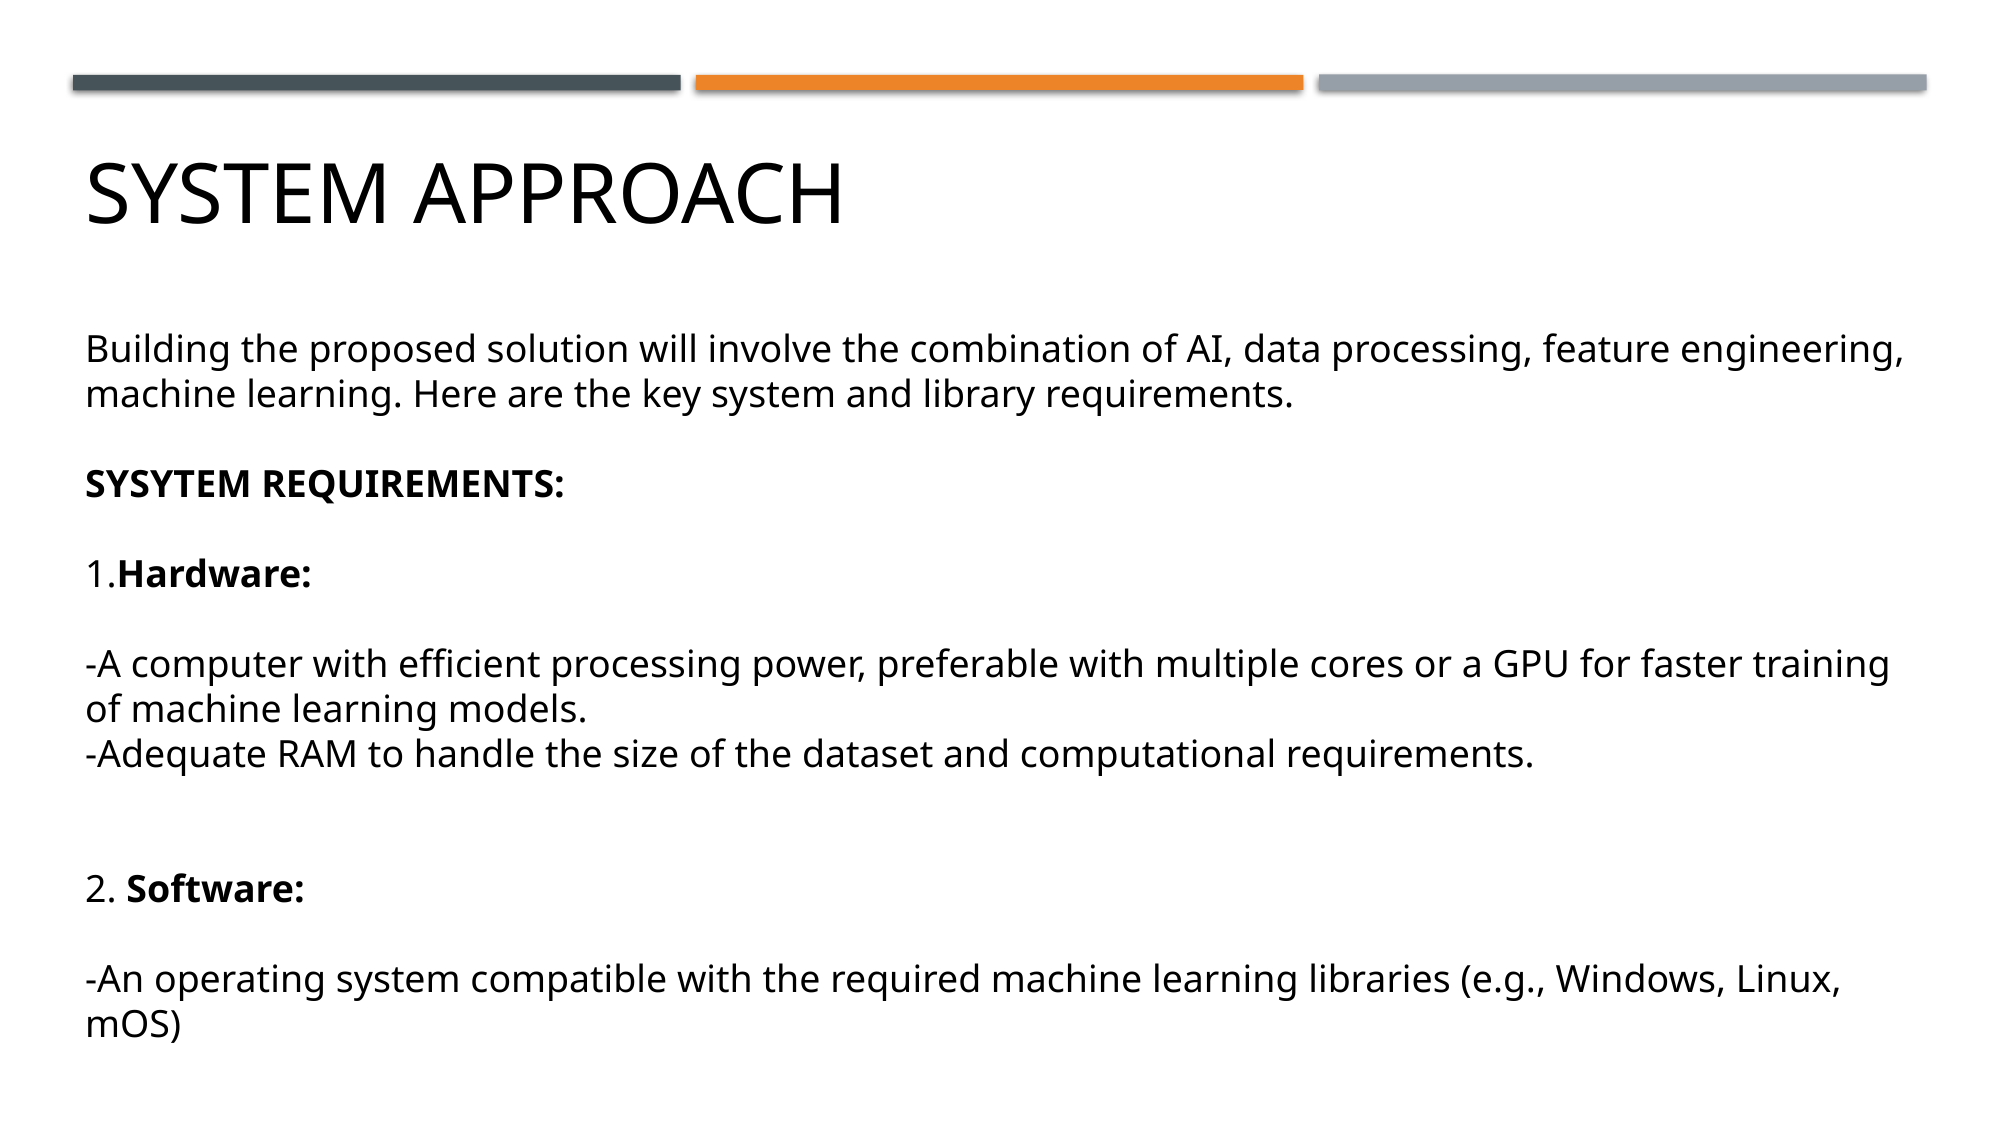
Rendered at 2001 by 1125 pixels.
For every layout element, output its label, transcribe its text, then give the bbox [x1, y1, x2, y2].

text_box SYSTEM APPROACH [70, 132, 1109, 248]
text_box Building the proposed solution will involve the combination of AI, data processing, feature engineering, machine learning. Here are the key system and library requirements. SYSYTEM REQUIREMENTS: 1.Hardware: -A computer with efficient processing power, preferable with multiple cores or a GPU for faster training of machine learning models. -Adequate RAM to handle the size of the dataset and computational requirements. 2. Software: -An operating system compatible with the required machine learning libraries (e.g., Windows, Linux, mOS) [70, 317, 1927, 1053]
